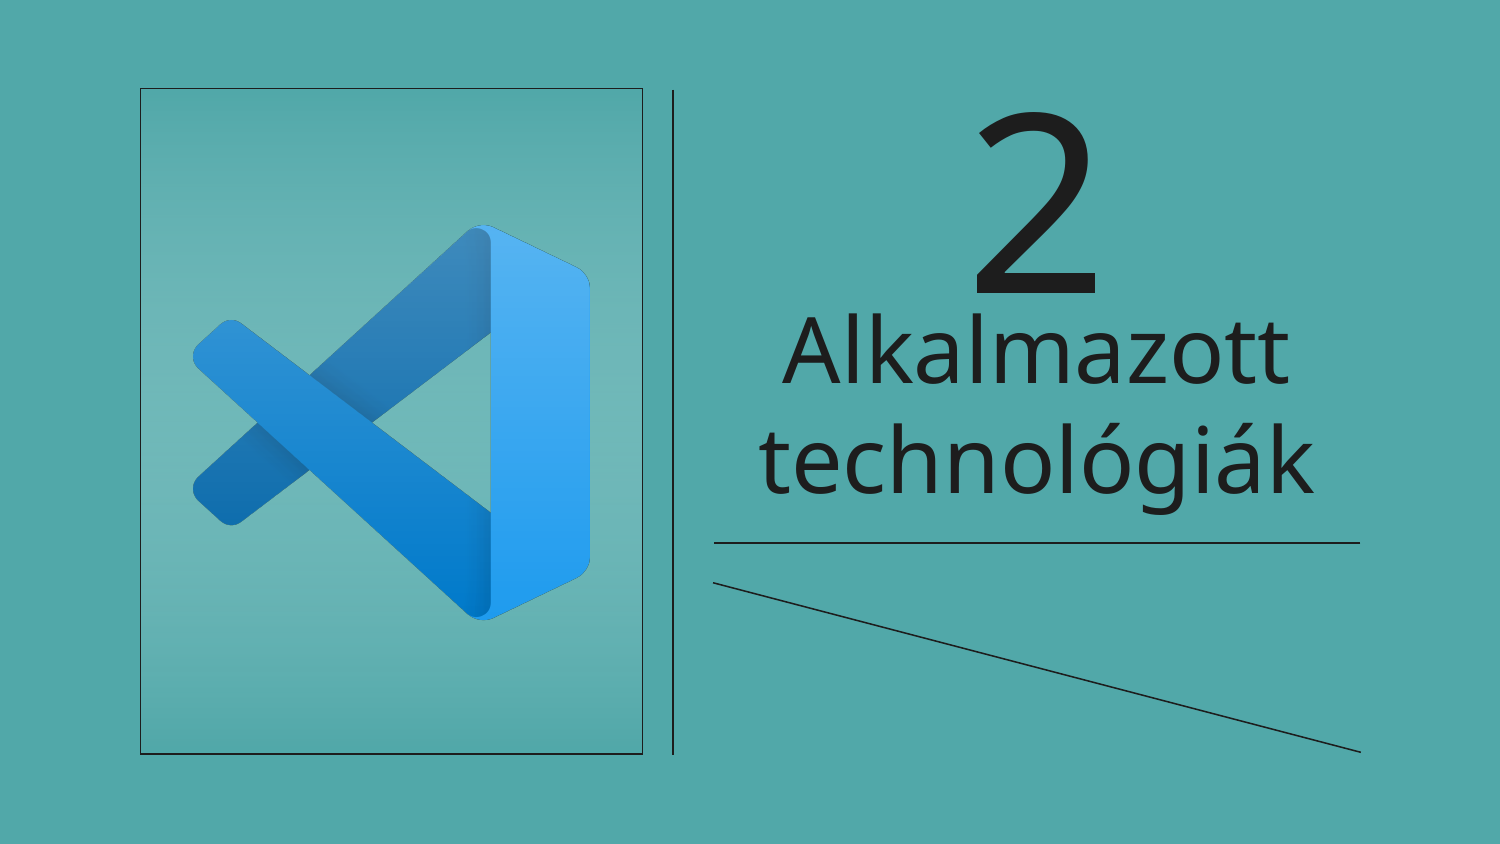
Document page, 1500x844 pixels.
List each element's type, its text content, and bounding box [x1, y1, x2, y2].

title 2 [920, 88, 1154, 298]
text_box [140, 88, 643, 754]
title Alkalmazott technológiák [698, 301, 1376, 504]
picture [193, 224, 590, 621]
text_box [712, 582, 1361, 753]
